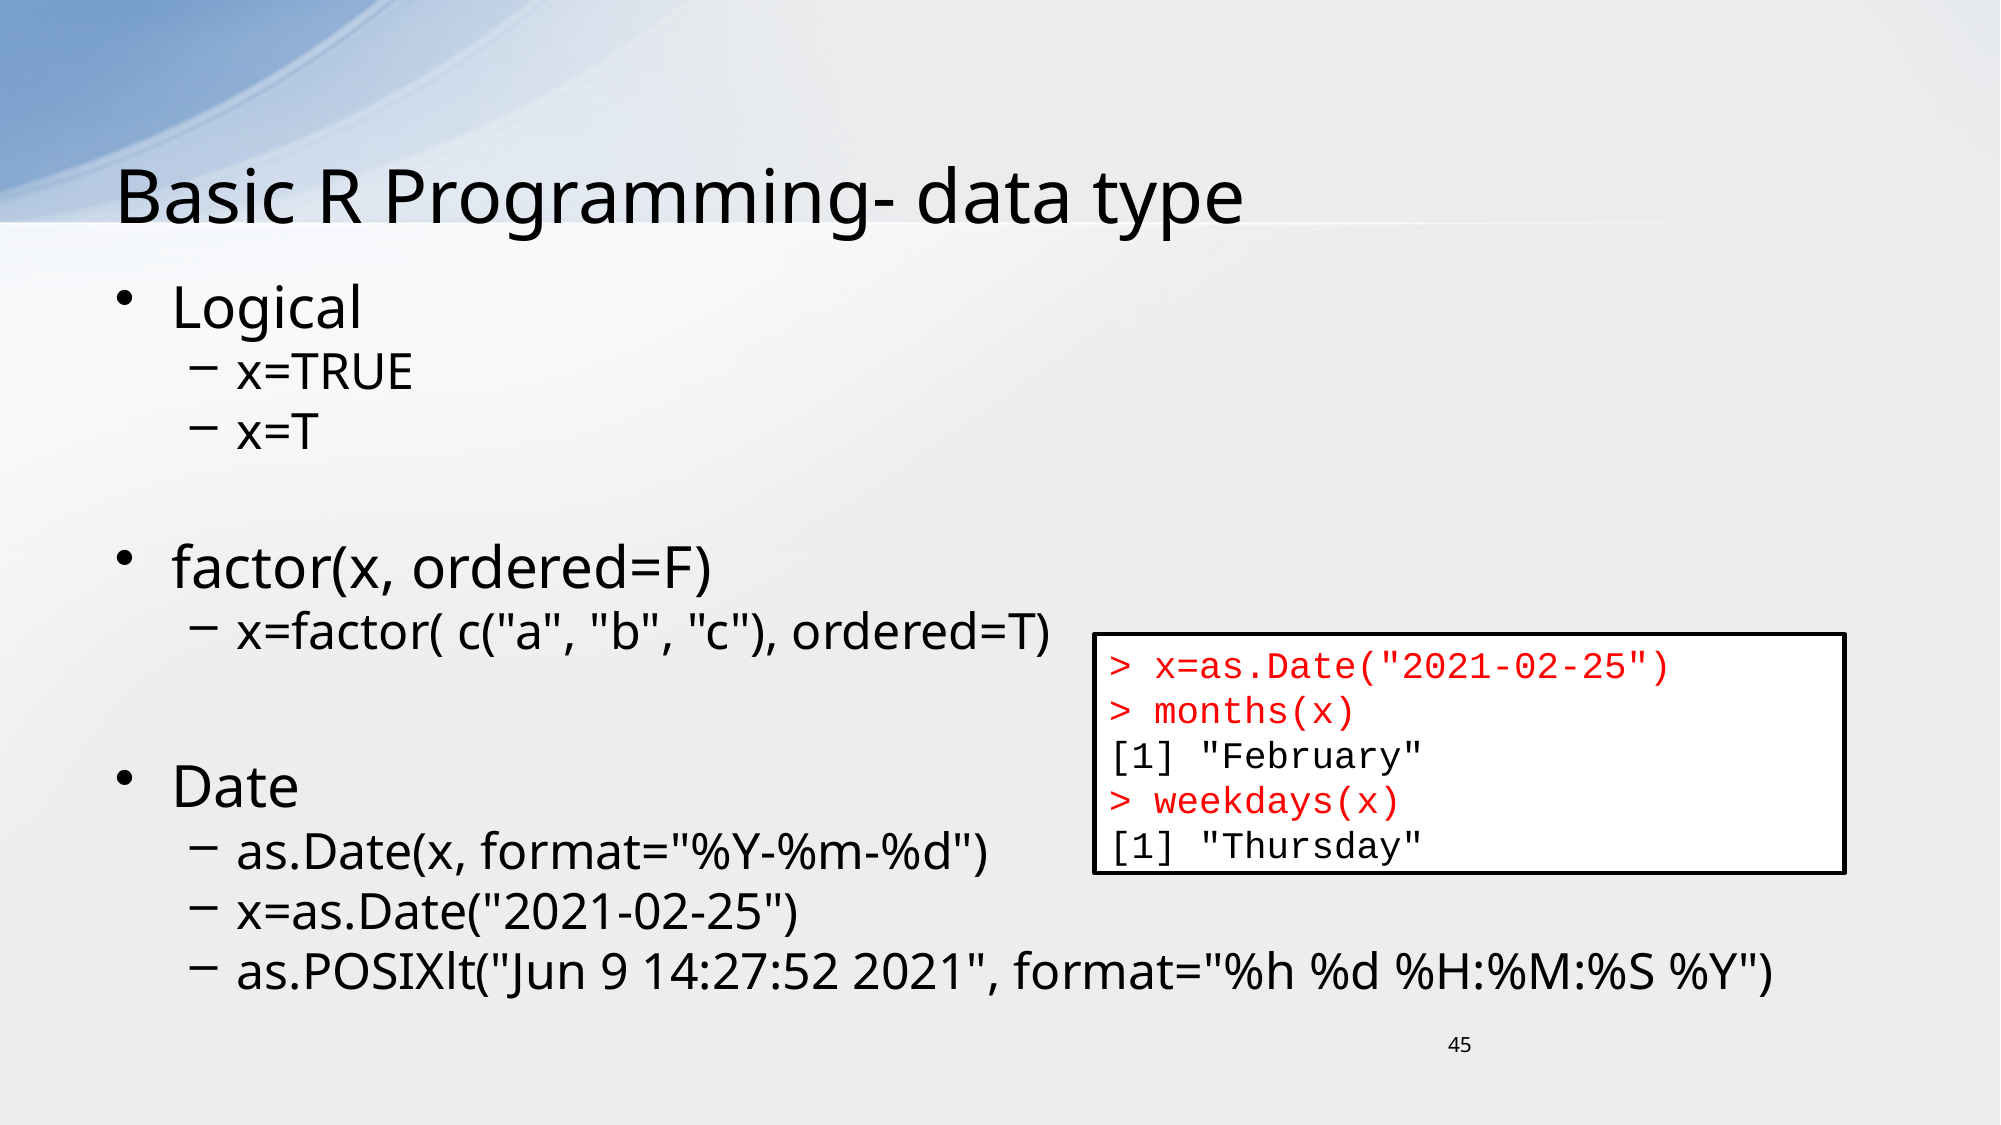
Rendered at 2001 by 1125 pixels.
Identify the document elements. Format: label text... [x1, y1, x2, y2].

list Logical x=TRUE x=T factor(x, ordered=F) x=factor( c("a", "b", "c"), ordered=T) Date as.Date(x, format="%Y-%m-%d") x=as.Date("2021-02-25") as.POSIXlt("Jun 9 14:27:52 2021", format="%h %d %H:%M:%S %Y") [99, 262, 1900, 1005]
picture [0, 0, 2000, 1125]
title Basic R Programming- data type [99, 58, 1900, 247]
text_box > x=as.Date("2021-02-25") > months(x) [1] "February" > weekdays(x) [1] "Thursday" [1092, 632, 1847, 875]
slide_number 45 [1433, 1024, 1900, 1103]
